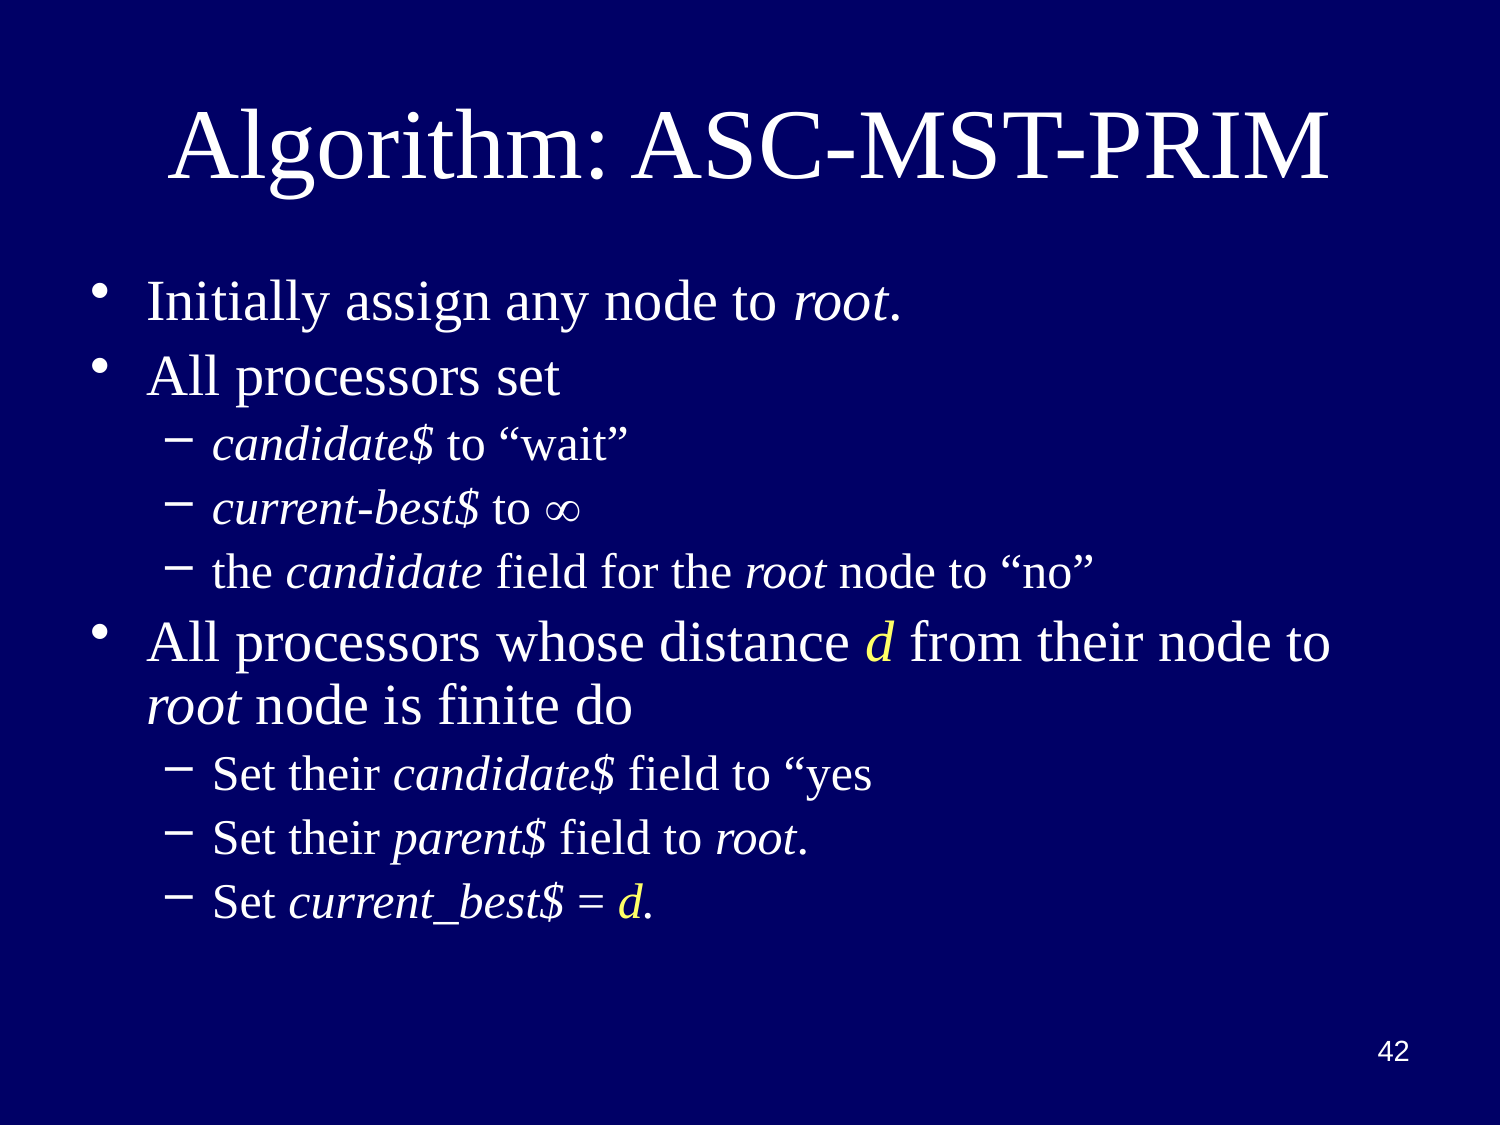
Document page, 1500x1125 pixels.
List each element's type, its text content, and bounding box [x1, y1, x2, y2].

slide_number 42 [1074, 1024, 1425, 1103]
title Algorithm: ASC-MST-PRIM [74, 44, 1426, 233]
list Initially assign any node to root. All processors set candidate$ to “wait” current-best$ to  the candidate field for the root node to “no” All processors whose distance d from their node to root node is finite do Set their candidate$ field to “yes Set their parent$ field to root. Set current_best$ = d. [74, 262, 1426, 1006]
